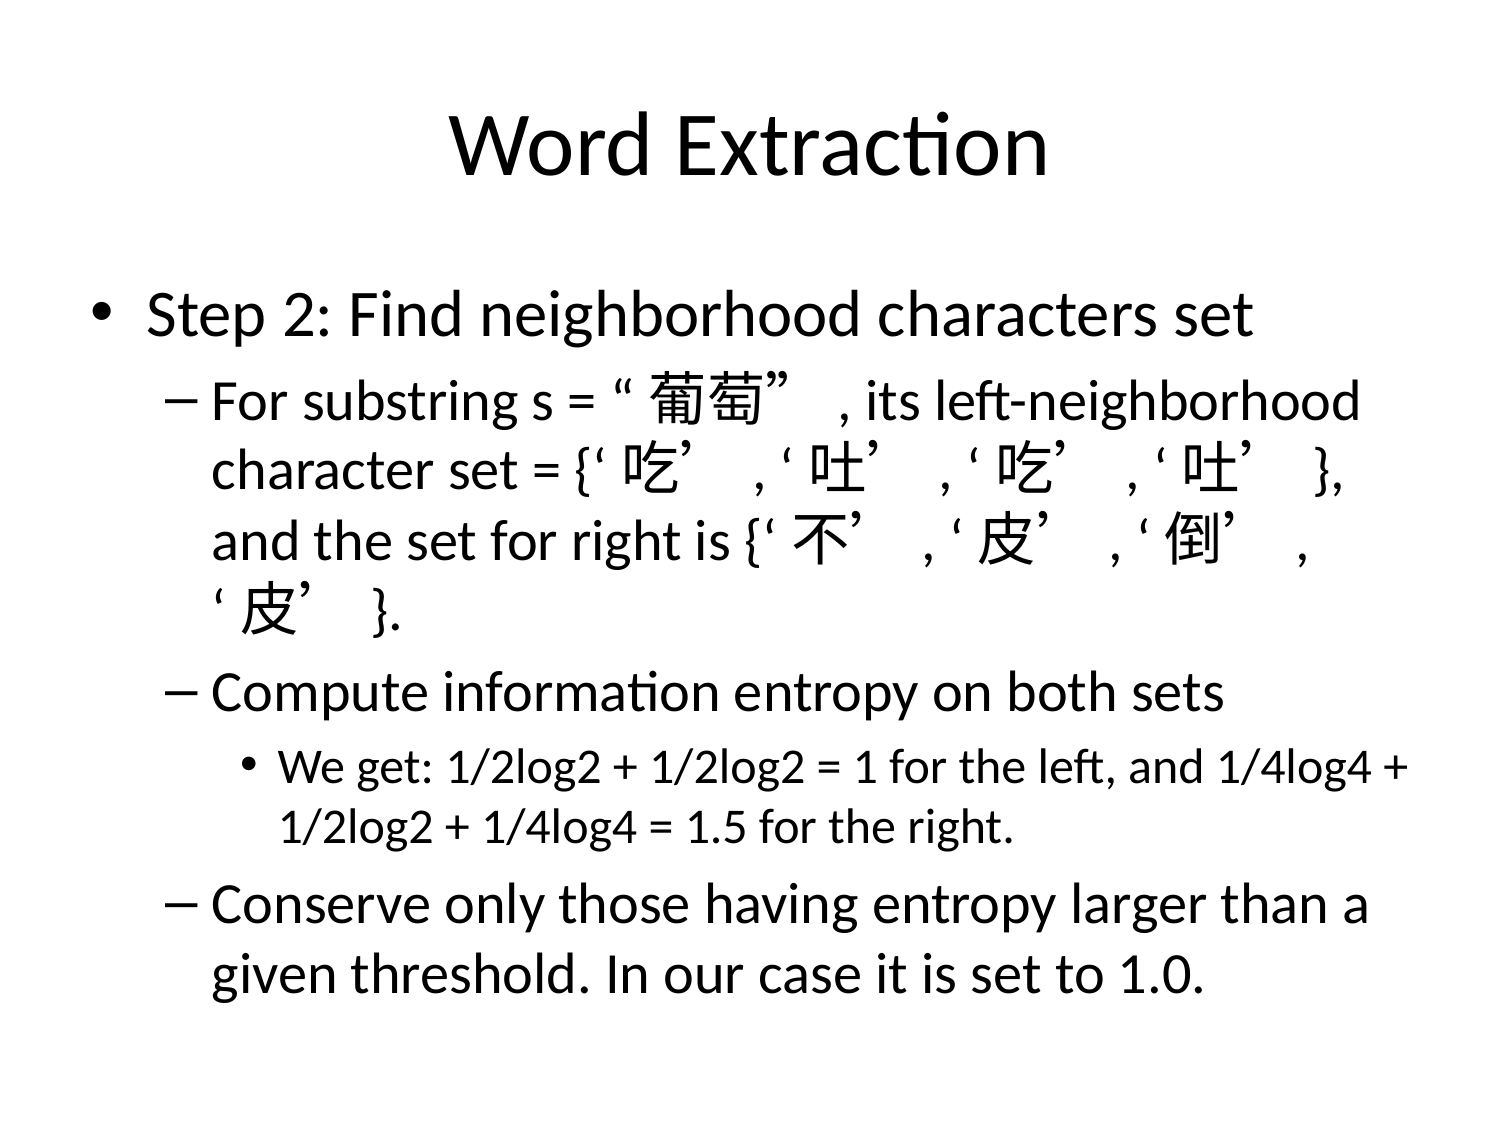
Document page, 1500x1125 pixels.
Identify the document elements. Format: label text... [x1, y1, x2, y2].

list Step 2: Find neighborhood characters set For substring s = “葡萄”, its left-neighborhood character set = {‘吃’, ‘吐’, ‘吃’, ‘吐’}, and the set for right is {‘不’, ‘皮’, ‘倒’, ‘皮’}. Compute information entropy on both sets We get: 1/2log2 + 1/2log2 = 1 for the left, and 1/4log4 + 1/2log2 + 1/4log4 = 1.5 for the right. Conserve only those having entropy larger than a given threshold. In our case it is set to 1.0. [75, 262, 1425, 1005]
title Word Extraction [75, 45, 1425, 233]
